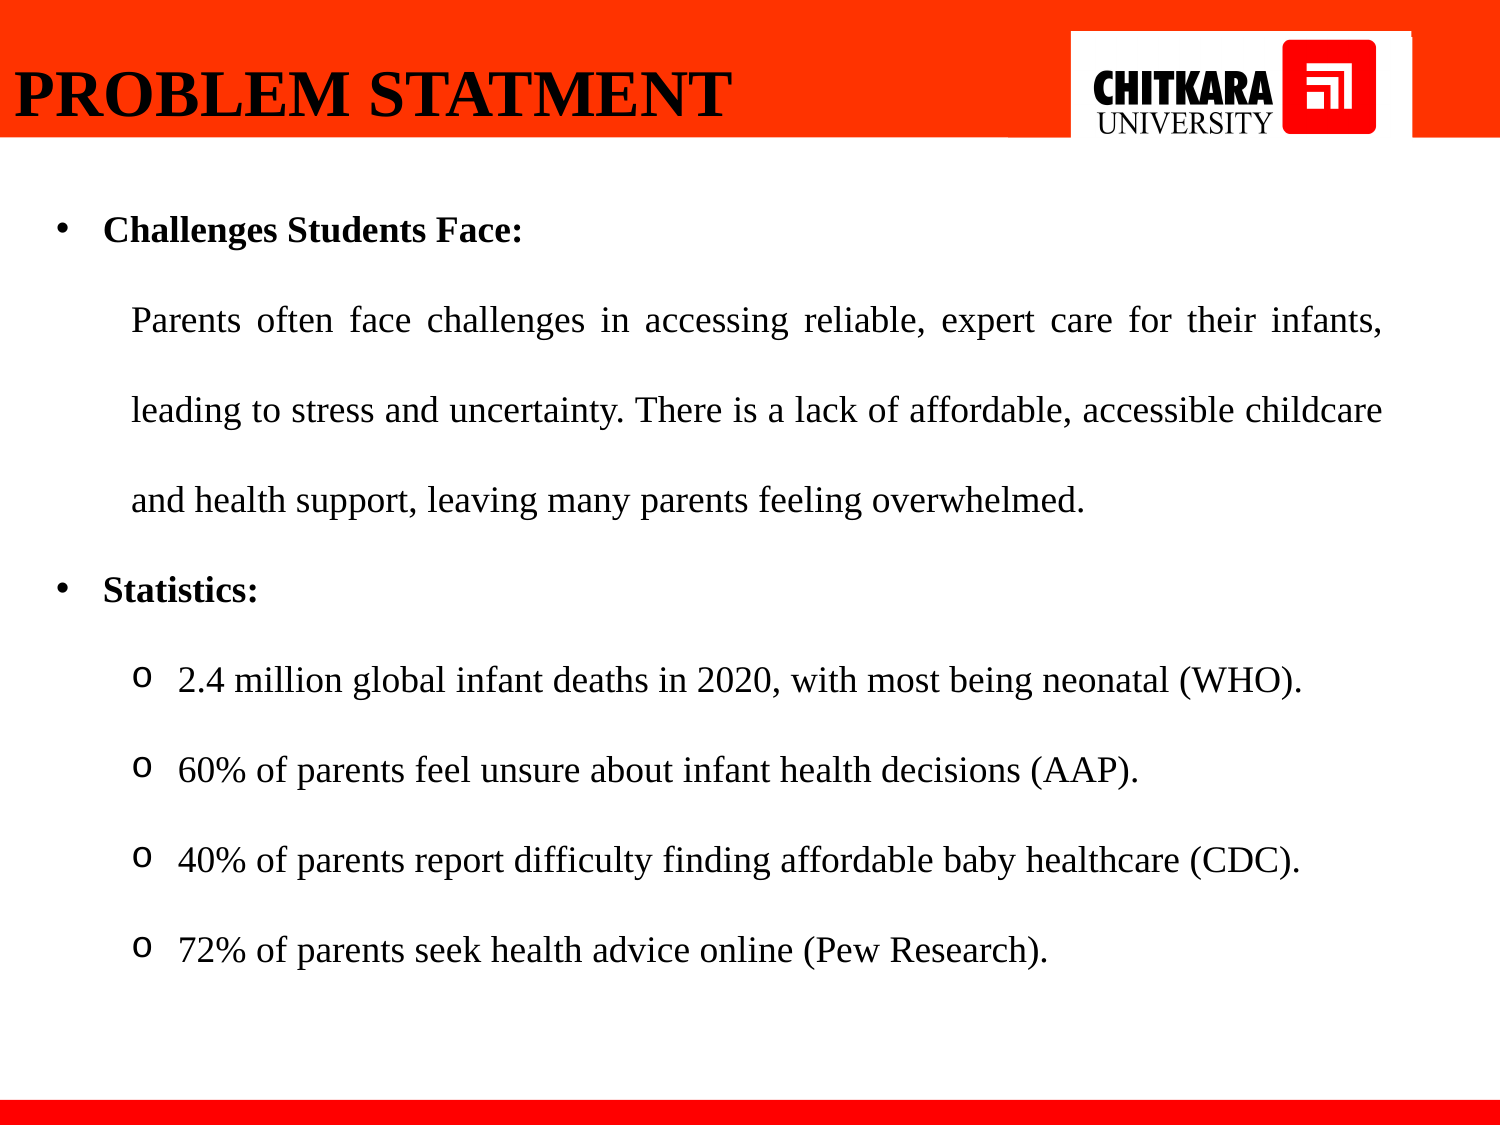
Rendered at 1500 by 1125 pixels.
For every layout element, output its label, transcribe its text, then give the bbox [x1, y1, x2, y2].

text_box PROBLEM STATMENT [0, 42, 969, 138]
picture [1074, 37, 1391, 138]
text_box Challenges Students Face: Parents often face challenges in accessing reliable, expert care for their infants, leading to stress and uncertainty. There is a lack of affordable, accessible childcare and health support, leaving many parents feeling overwhelmed. Statistics: 2.4 million global infant deaths in 2020, with most being neonatal (WHO). 60% of parents feel unsure about infant health decisions (AAP). 40% of parents report difficulty finding affordable baby healthcare (CDC). 72% of parents seek health advice online (Pew Research). [41, 152, 1400, 978]
